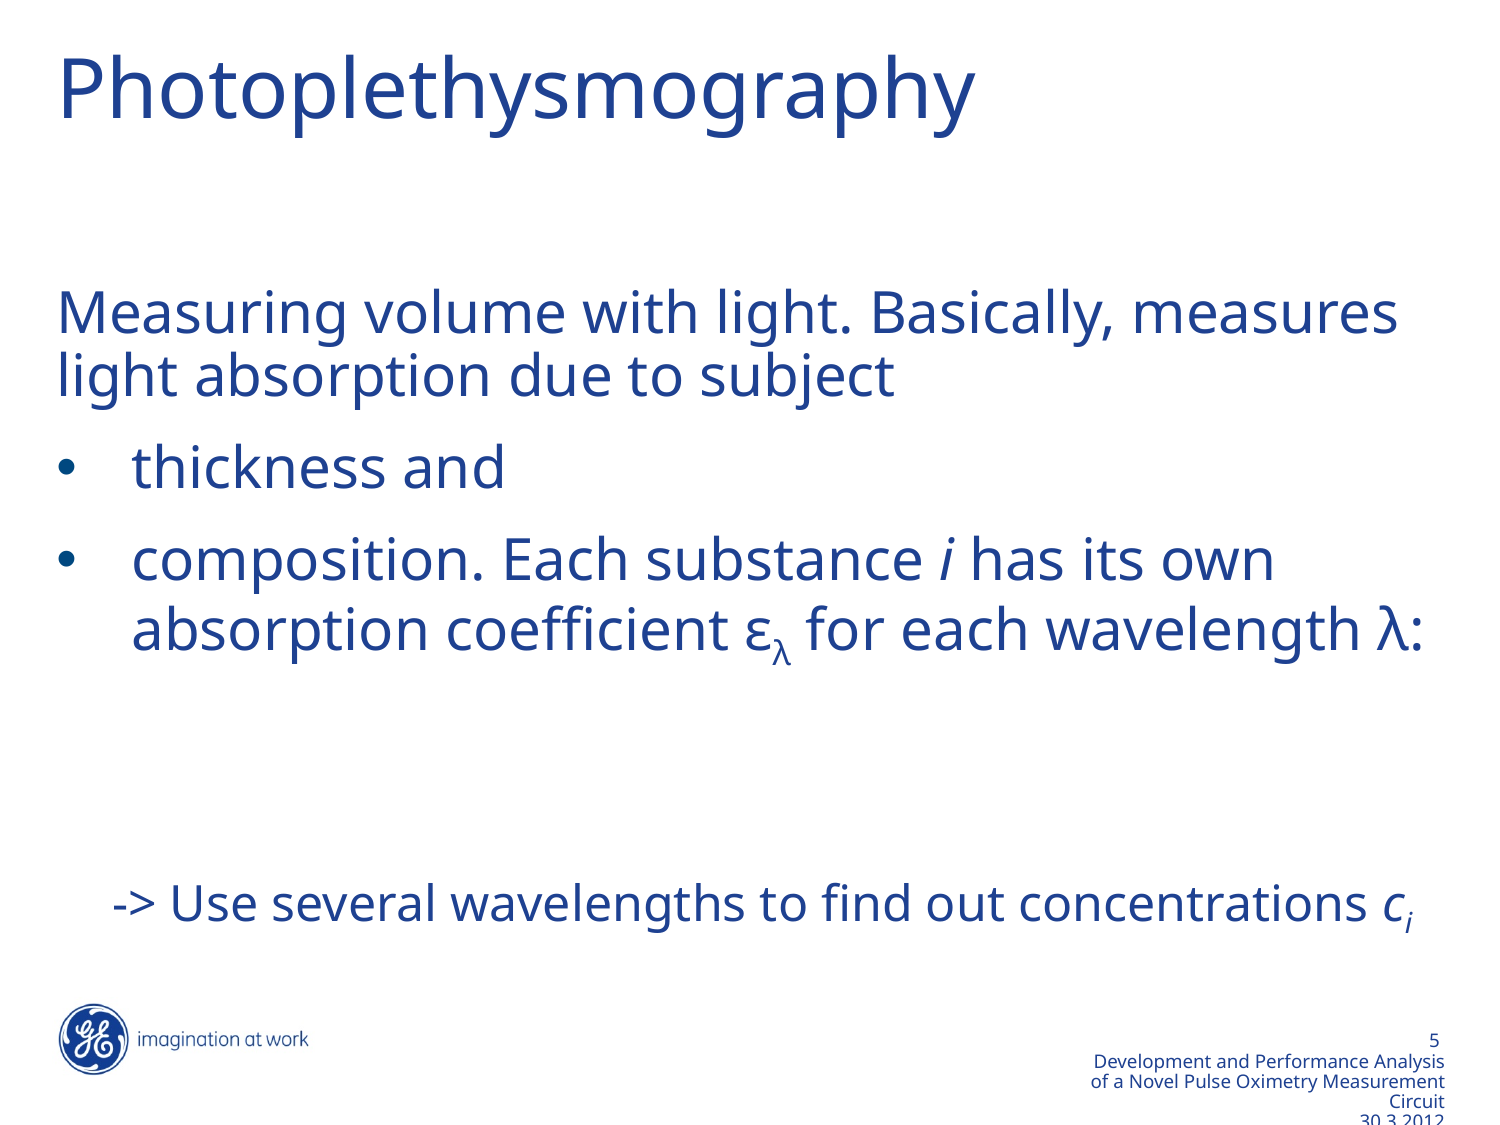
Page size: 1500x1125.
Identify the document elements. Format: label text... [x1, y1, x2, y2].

picture [52, 997, 315, 1081]
title Photoplethysmography [56, 46, 1444, 210]
